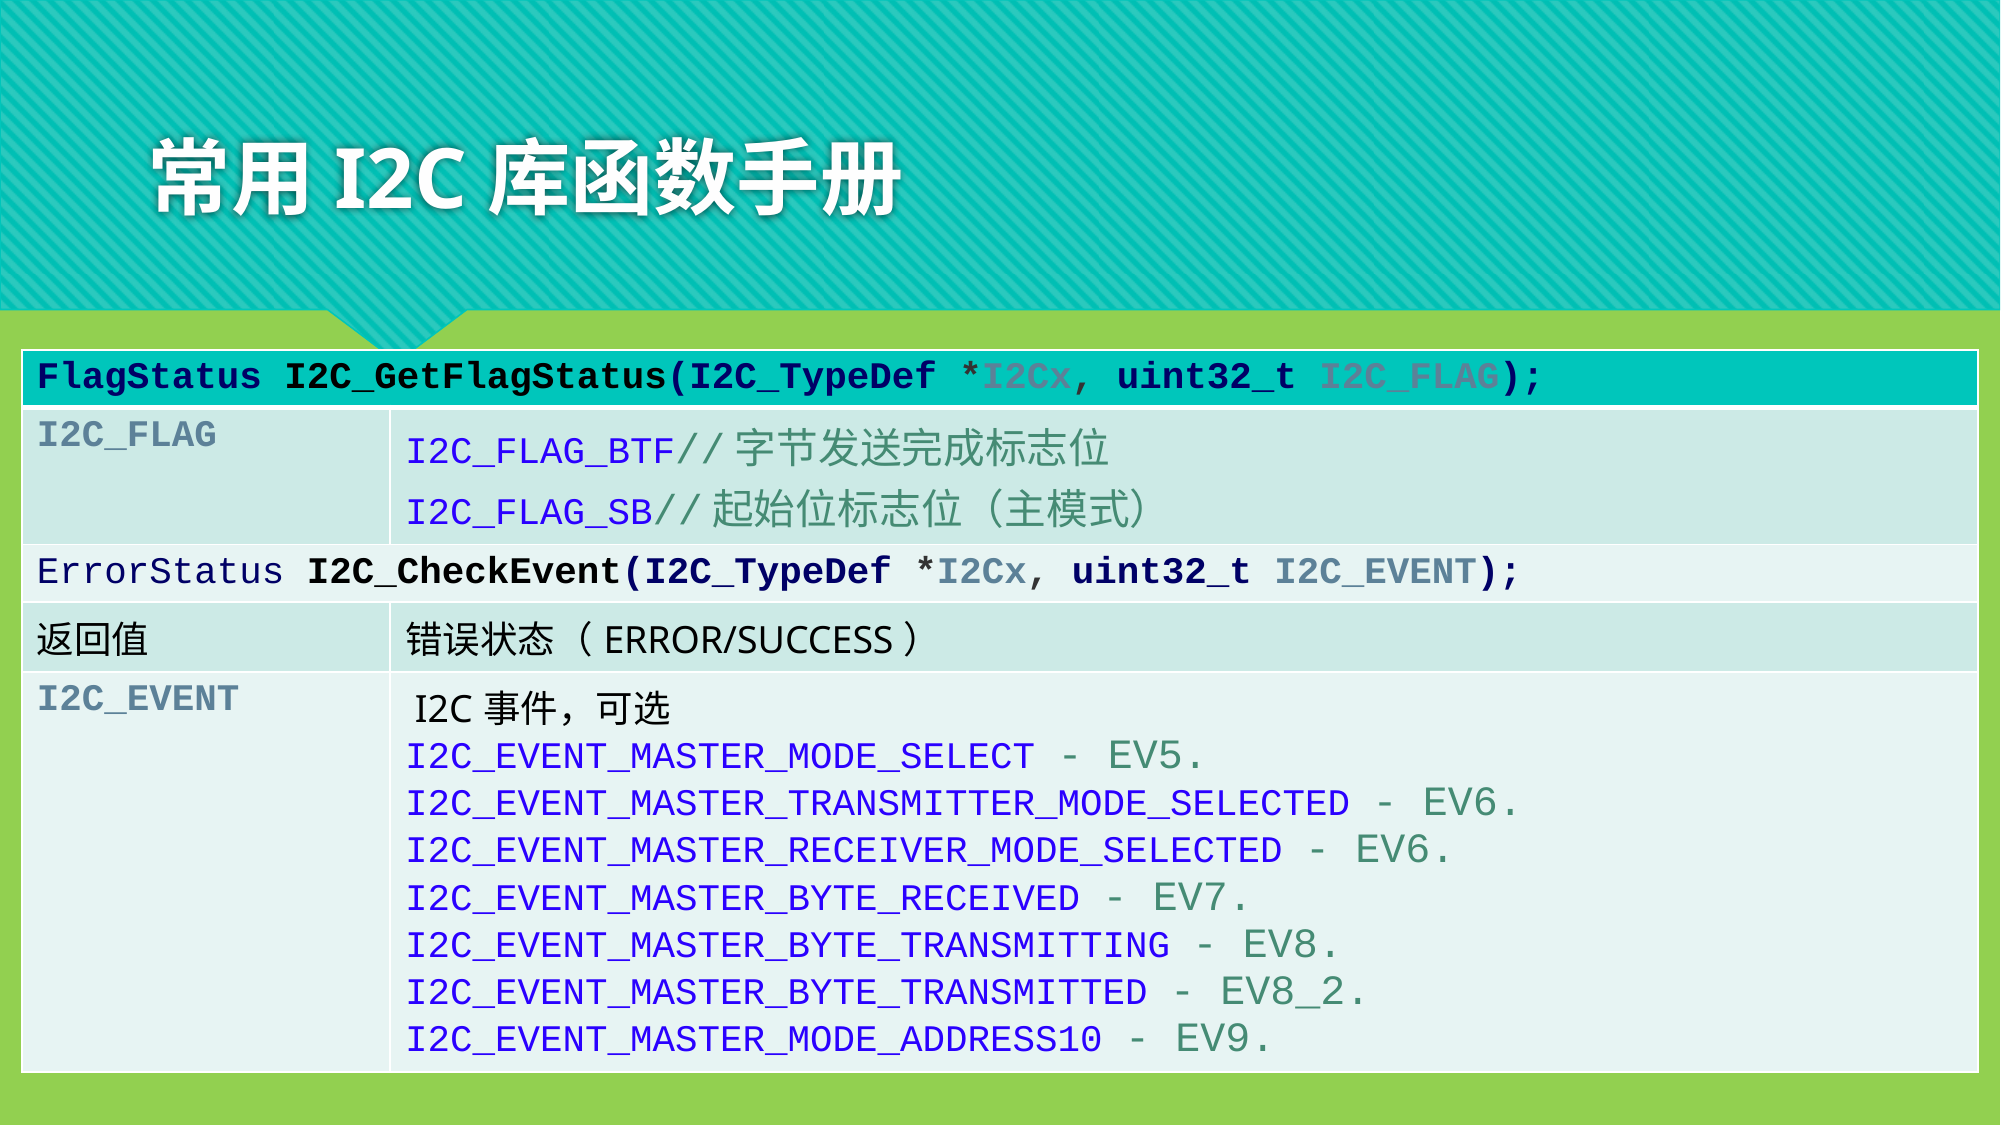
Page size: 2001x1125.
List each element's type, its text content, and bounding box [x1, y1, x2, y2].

table_cell I2C事件，可选 I2C_EVENT_MASTER_MODE_SELECT - EV5. I2C_EVENT_MASTER_TRANSMITTER_MODE_SELECTED - EV6. I2C_EVENT_MASTER_RECEIVER_MODE_SELECTED - EV6. I2C_EVENT_MASTER_BYTE_RECEIVED - EV7. I2C_EVENT_MASTER_BYTE_TRANSMITTING - EV8. I2C_EVENT_MASTER_BYTE_TRANSMITTED - EV8_2. I2C_EVENT_MASTER_MODE_ADDRESS10 - EV9. [391, 673, 1977, 1071]
table_cell I2C_FLAG [23, 410, 389, 544]
title 常用I2C库函数手册 [132, 73, 1868, 233]
table_cell 错误状态（ERROR/SUCCESS） [391, 603, 1977, 671]
table_header FlagStatus I2C_GetFlagStatus(I2C_TypeDef *I2Cx, uint32_t I2C_FLAG); [23, 351, 1977, 405]
table_cell I2C_FLAG_BTF//字节发送完成标志位 I2C_FLAG_SB//起始位标志位（主模式） [391, 410, 1977, 544]
table_cell I2C_EVENT [23, 673, 389, 1071]
table_cell ErrorStatus I2C_CheckEvent(I2C_TypeDef *I2Cx, uint32_t I2C_EVENT); [23, 545, 1977, 601]
table_cell 返回值 [23, 603, 389, 671]
